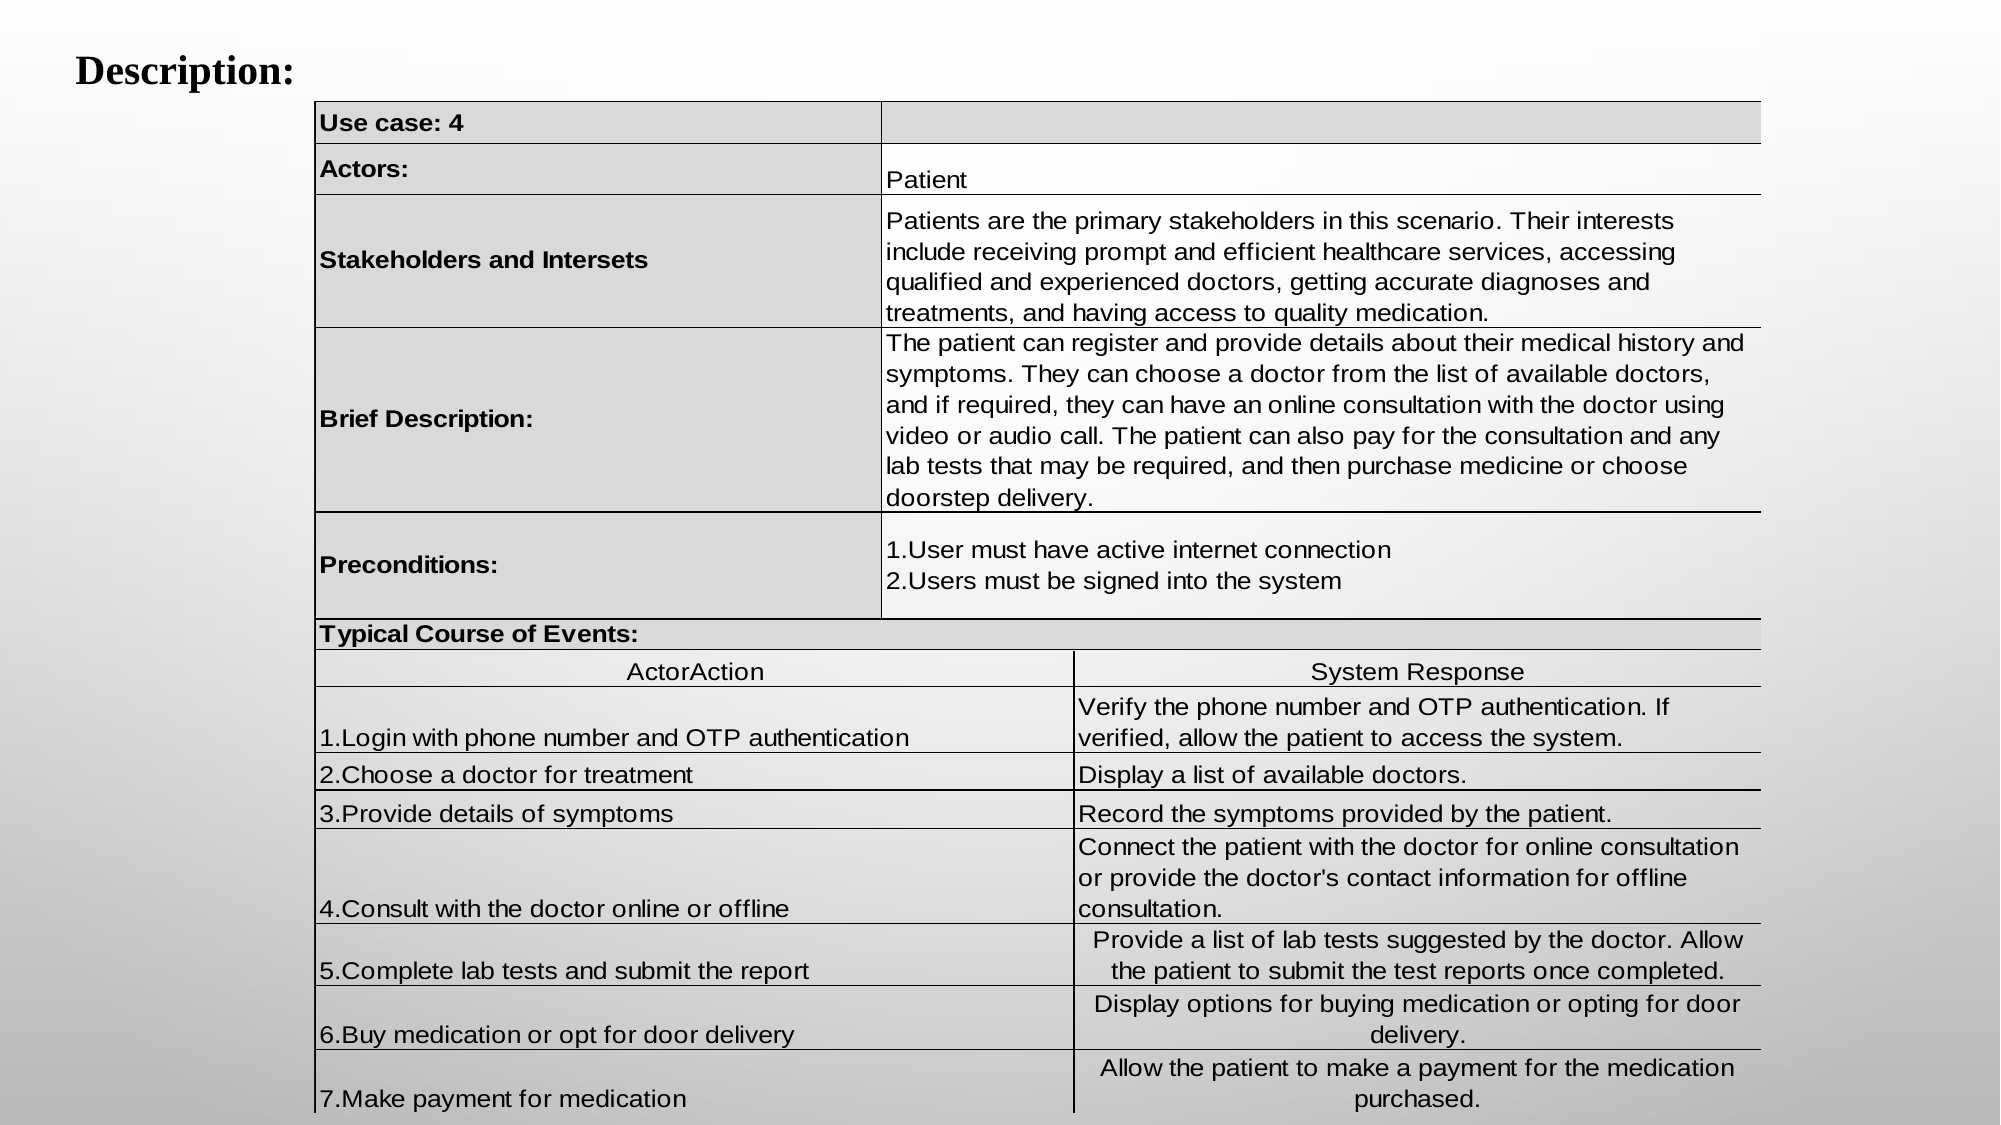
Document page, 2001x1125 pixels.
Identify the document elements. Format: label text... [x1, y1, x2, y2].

text_box Description: [60, 35, 569, 101]
picture [0, 0, 2000, 1125]
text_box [314, 101, 1763, 1115]
